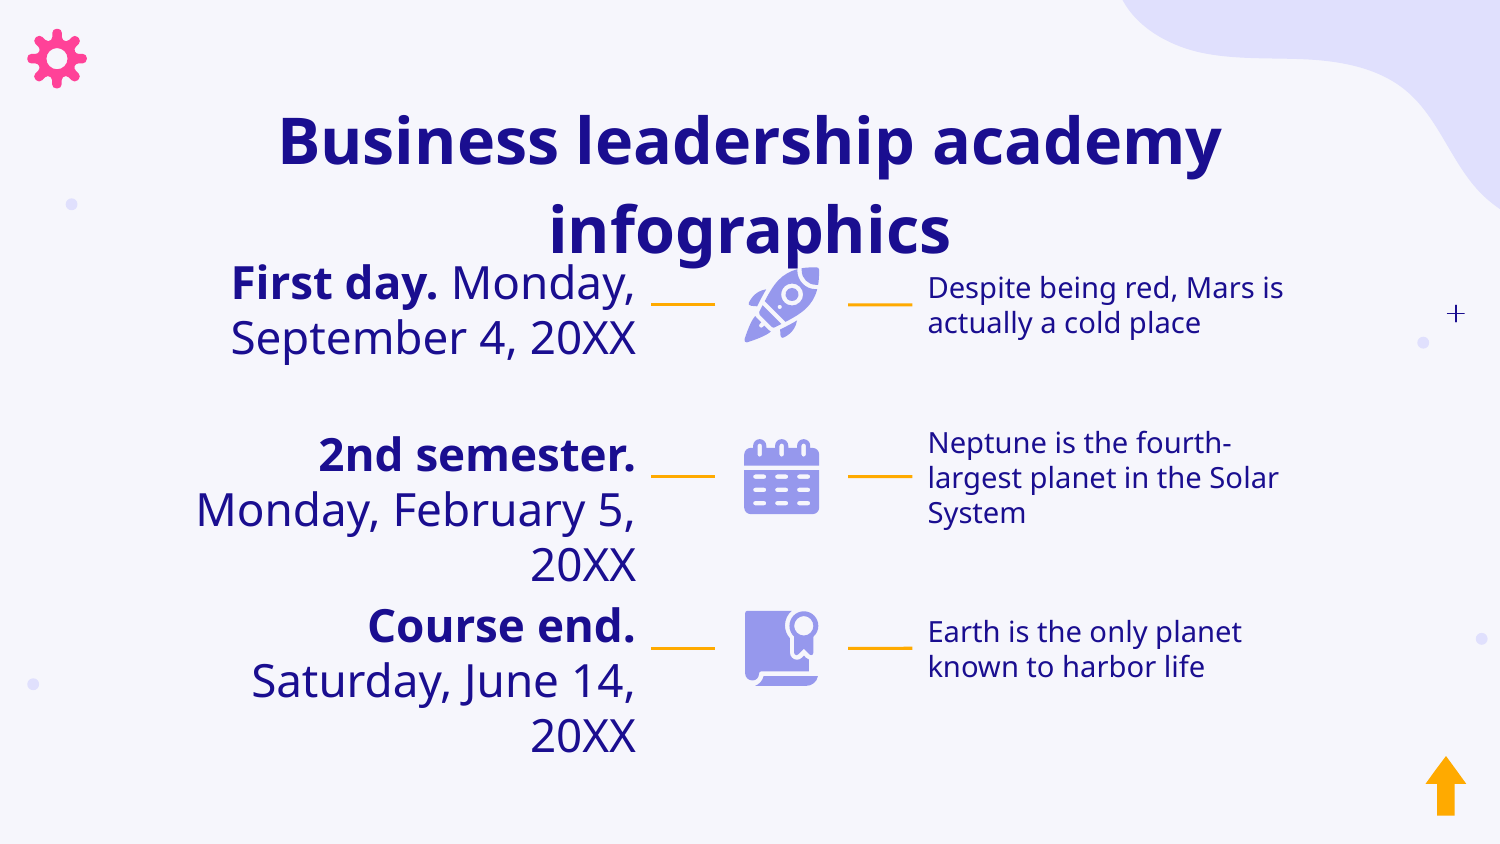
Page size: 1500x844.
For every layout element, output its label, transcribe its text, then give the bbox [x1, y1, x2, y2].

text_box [743, 438, 820, 515]
text_box [715, 410, 849, 544]
title Business leadership academy infographics [118, 72, 1382, 167]
text_box Despite being red, Mars is actually a cold place [912, 253, 1313, 357]
text_box Earth is the only planet known to harbor life [912, 596, 1313, 700]
text_box Course end. Saturday, June 14, 20XX [154, 582, 652, 715]
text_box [744, 610, 819, 687]
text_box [743, 267, 820, 343]
text_box Neptune is the fourth-largest planet in the Solar System [912, 425, 1313, 528]
text_box [715, 238, 849, 372]
text_box 2nd semester. Monday, February 5, 20XX [154, 410, 652, 543]
text_box First day. Monday, September 4, 20XX [154, 238, 652, 372]
text_box [715, 582, 849, 715]
